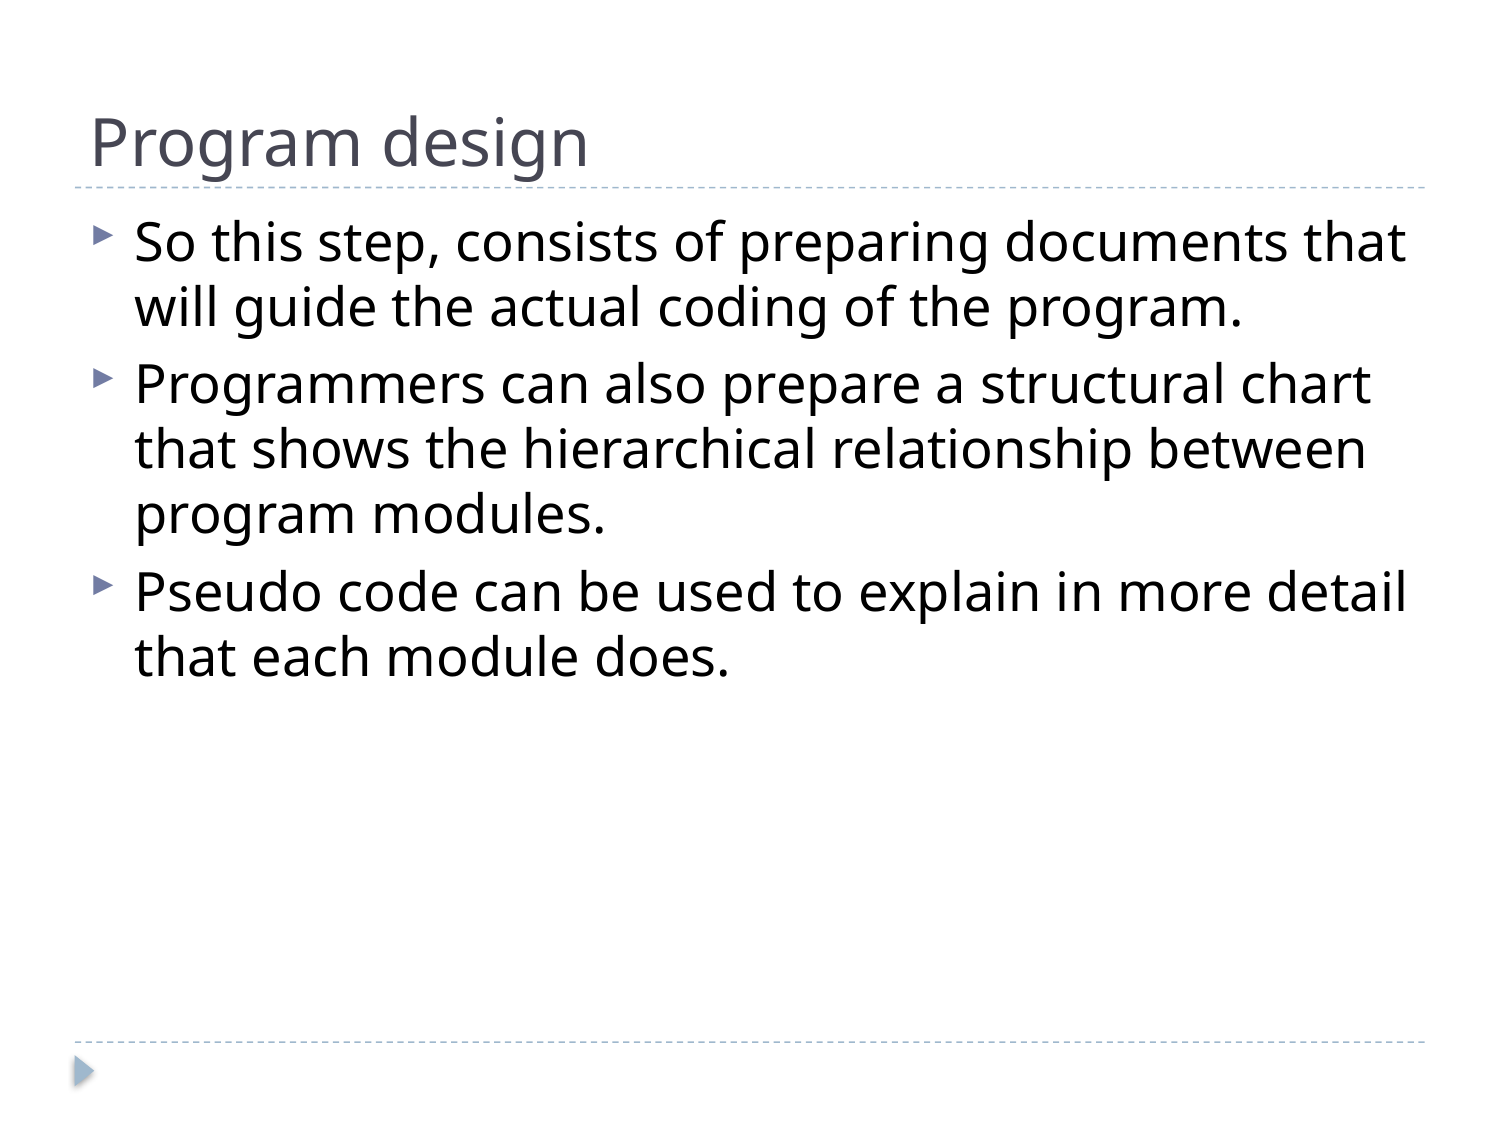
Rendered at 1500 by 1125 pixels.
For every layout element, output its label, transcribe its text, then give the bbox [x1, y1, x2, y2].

title Program design [75, 24, 1425, 188]
list So this step, consists of preparing documents that will guide the actual coding of the program. Programmers can also prepare a structural chart that shows the hierarchical relationship between program modules. Pseudo code can be used to explain in more detail that each module does. [75, 200, 1425, 1010]
